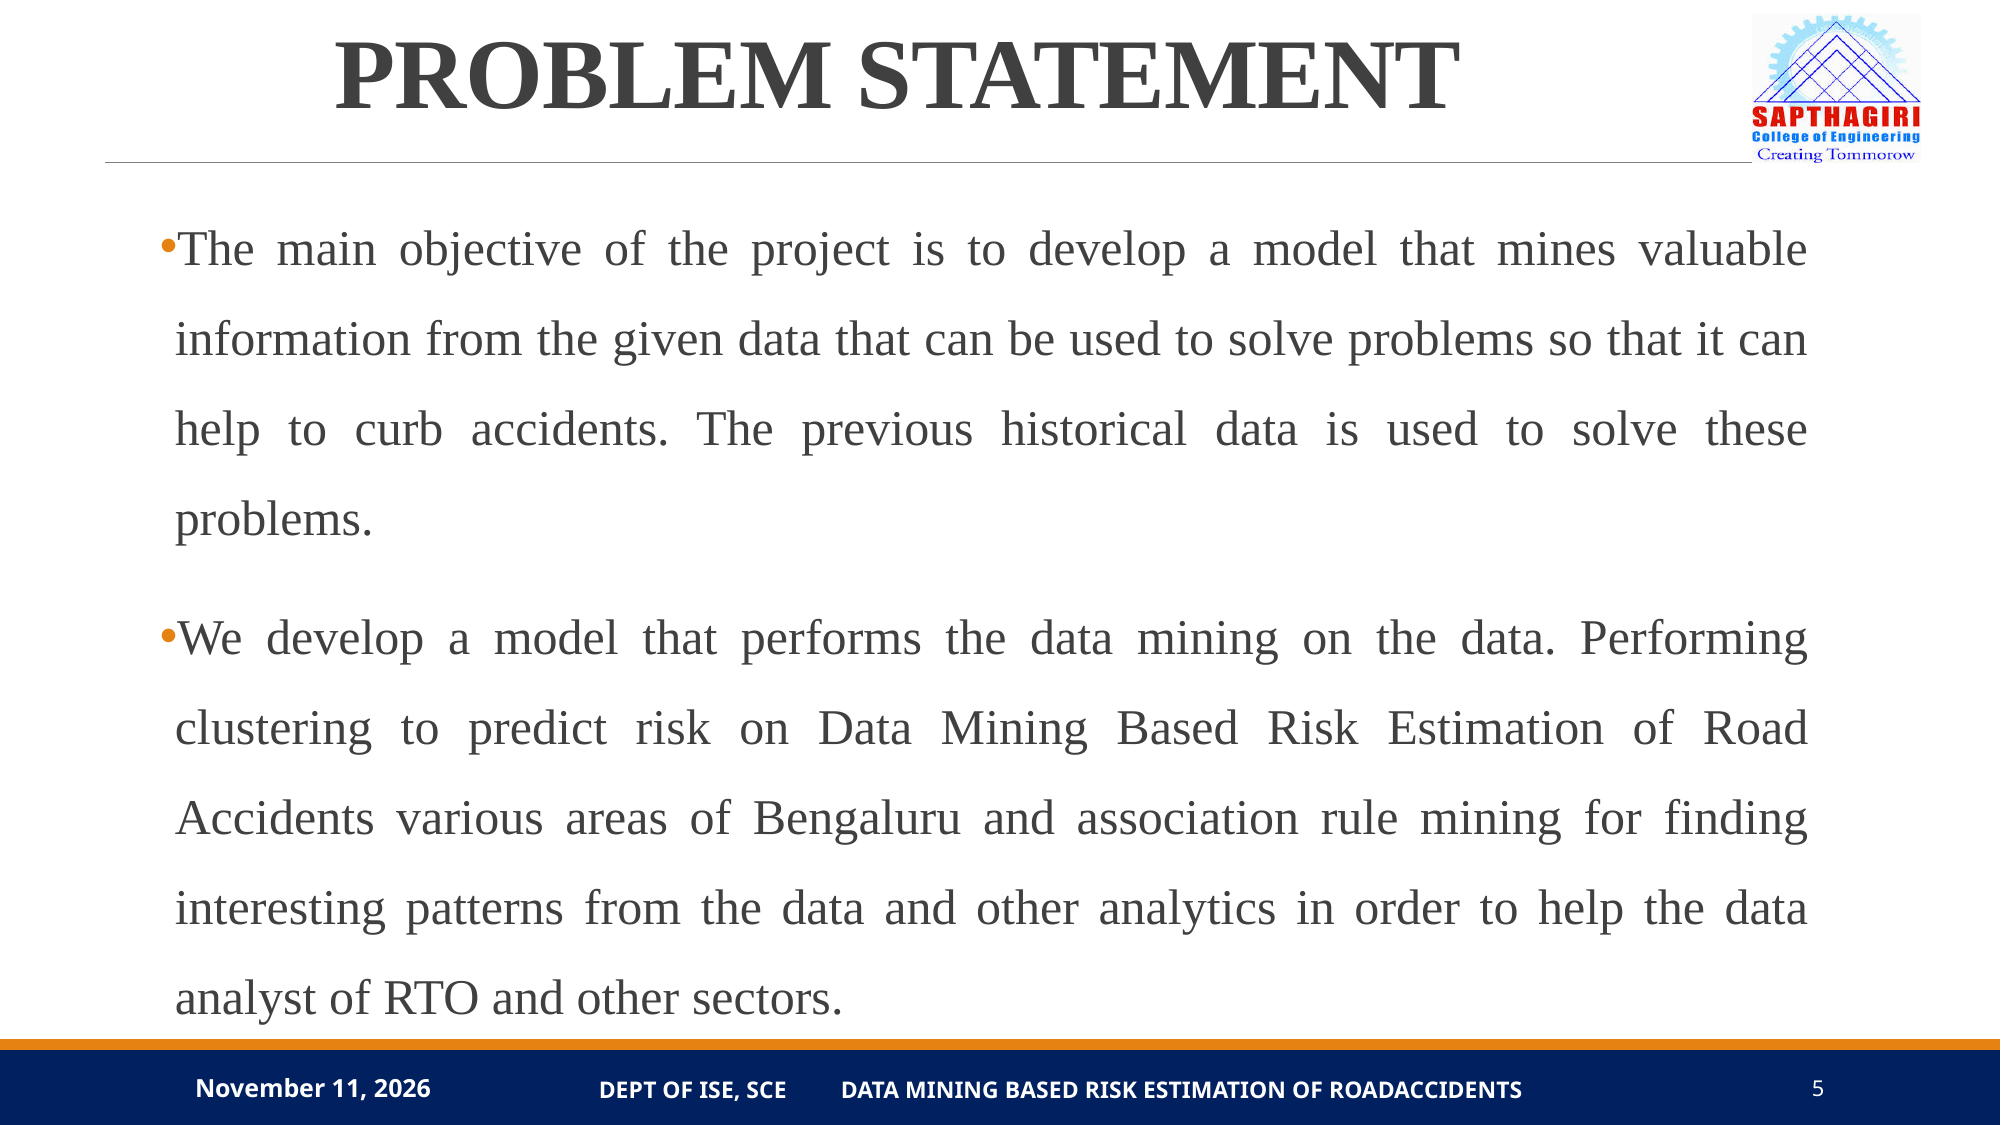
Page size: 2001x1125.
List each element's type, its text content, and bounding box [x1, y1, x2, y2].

slide_number 5 [1732, 1059, 1840, 1120]
picture [1752, 13, 1921, 163]
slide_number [180, 1059, 390, 1120]
footer dept of ISE, SCE DATA MINING BASED RISK ESTIMATION OF ROADACCIDENTS [390, 1059, 1732, 1120]
list The main objective of the project is to develop a model that mines valuable information from the given data that can be used to solve problems so that it can help to curb accidents. The previous historical data is used to solve these problems. We develop a model that performs the data mining on the data. Performing clustering to predict risk on Data Mining Based Risk Estimation of Road Accidents various areas of Bengaluru and association rule mining for finding interesting patterns from the data and other analytics in order to help the data analyst of RTO and other sectors. [159, 178, 1810, 844]
title PROBLEM STATEMENT [105, 18, 1692, 137]
